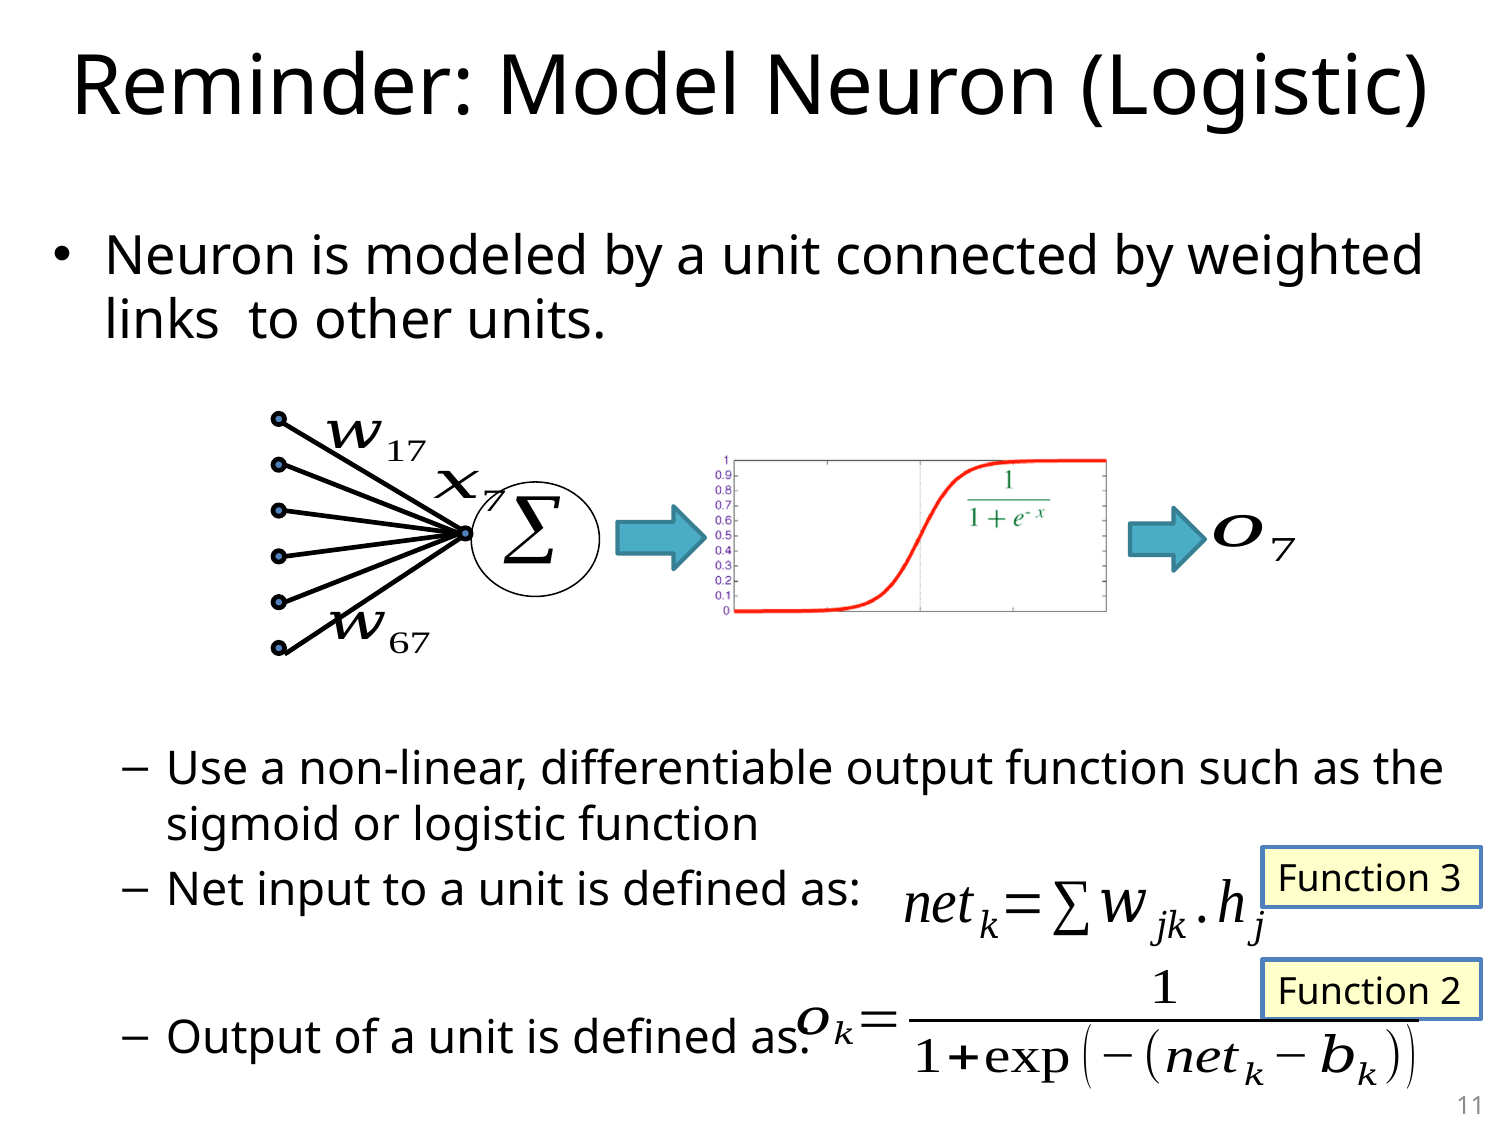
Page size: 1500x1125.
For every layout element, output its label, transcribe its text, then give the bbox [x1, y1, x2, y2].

title Reminder: Model Neuron (Logistic) [0, 0, 1500, 163]
picture [715, 453, 1120, 620]
text_box Function 3 [1260, 845, 1483, 909]
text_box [187, 374, 1299, 679]
text_box Function 2 [1260, 957, 1483, 1021]
slide_number 11 [1149, 1087, 1500, 1125]
